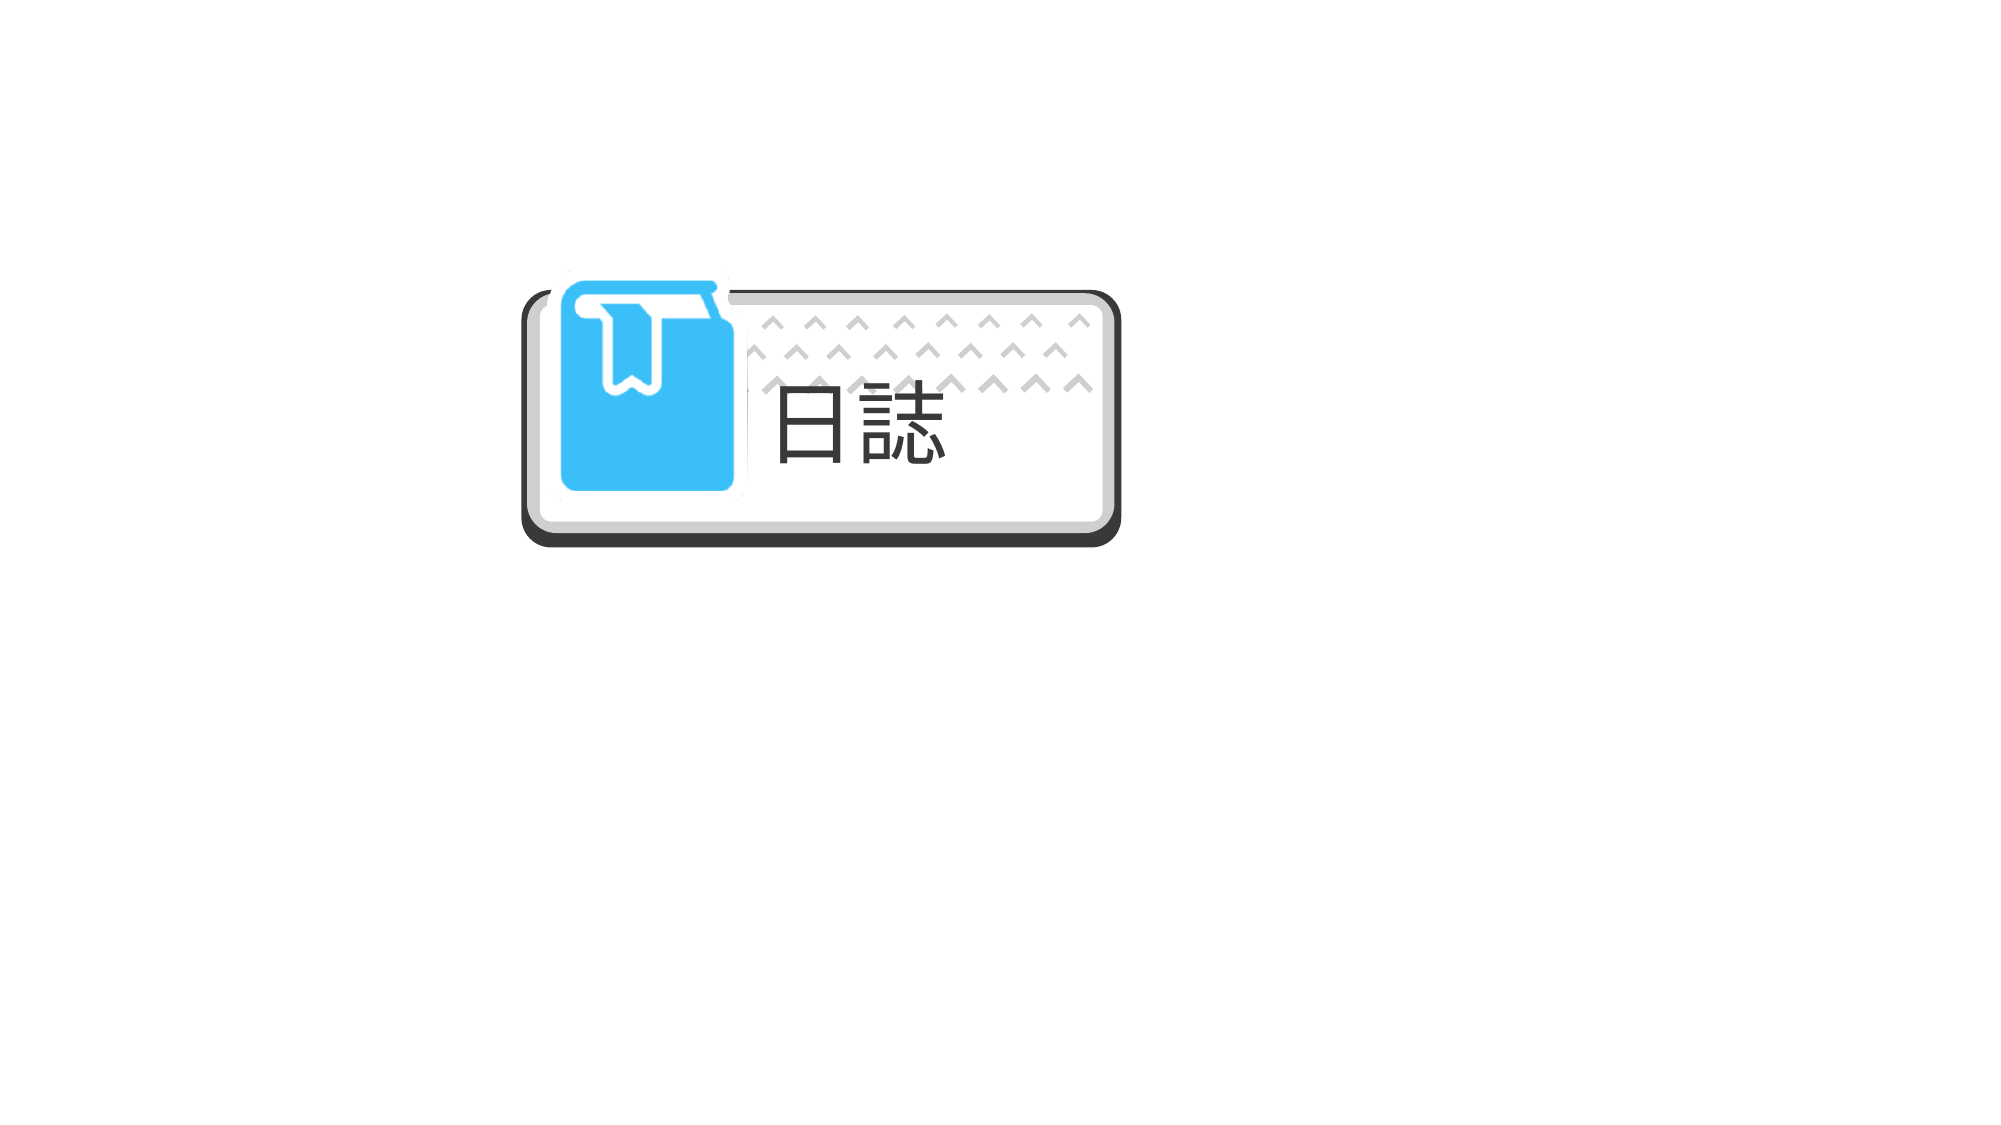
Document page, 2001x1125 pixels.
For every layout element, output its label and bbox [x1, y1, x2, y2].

text_box [443, 243, 1195, 591]
picture [523, 262, 771, 509]
